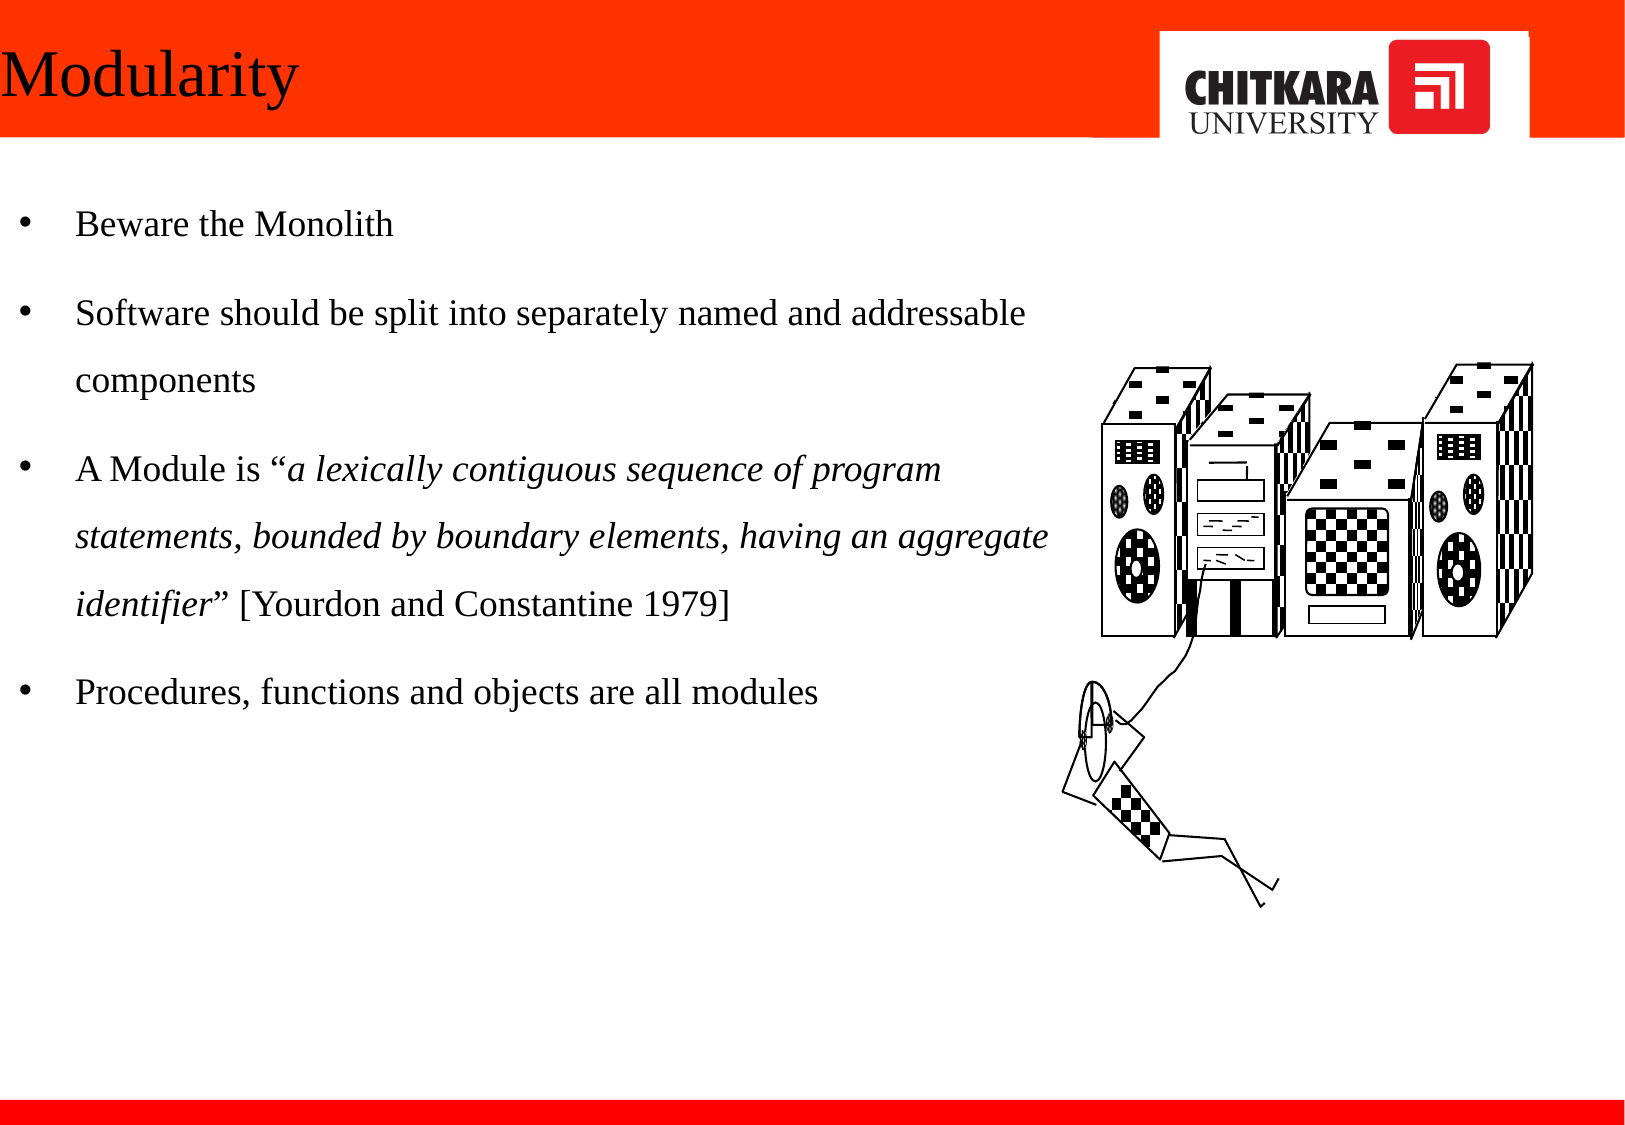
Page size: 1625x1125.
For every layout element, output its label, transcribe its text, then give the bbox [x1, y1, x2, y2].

text_box [1430, 491, 1448, 522]
text_box [1113, 710, 1145, 772]
text_box [1115, 529, 1160, 603]
text_box [1079, 681, 1092, 738]
text_box [1437, 533, 1481, 607]
text_box [1276, 397, 1310, 638]
text_box [1187, 440, 1276, 637]
text_box [1101, 423, 1175, 637]
text_box [1079, 738, 1087, 750]
text_box [1144, 474, 1164, 515]
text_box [1235, 554, 1246, 561]
text_box [1092, 681, 1112, 725]
text_box [1451, 563, 1465, 582]
title Modularity [0, 0, 975, 150]
text_box [1162, 857, 1217, 870]
list Beware the Monolith Software should be split into separately named and addressable components A Module is “a lexically contiguous sequence of program statements, bounded by boundary elements, having an aggregate identifier” [Yourdon and Constantine 1979] Procedures, functions and objects are all modules [0, 176, 1075, 1038]
picture [1164, 37, 1506, 138]
text_box [1463, 474, 1484, 515]
text_box [1175, 372, 1210, 615]
text_box [1103, 368, 1211, 429]
text_box [1187, 580, 1195, 594]
text_box [1422, 418, 1498, 637]
text_box [1130, 559, 1143, 579]
text_box [1197, 547, 1265, 570]
text_box [1197, 513, 1265, 536]
text_box [1119, 567, 1205, 723]
text_box [1498, 367, 1533, 635]
text_box [1424, 364, 1534, 423]
text_box [1062, 741, 1097, 805]
text_box [1285, 491, 1410, 637]
text_box [1306, 508, 1389, 595]
text_box [1106, 715, 1114, 734]
text_box [1241, 868, 1279, 890]
text_box [1287, 422, 1423, 500]
text_box [1411, 436, 1422, 640]
text_box [1308, 605, 1386, 624]
text_box [1085, 725, 1106, 782]
text_box [1194, 580, 1274, 637]
text_box [1197, 479, 1265, 502]
text_box [1437, 435, 1481, 460]
text_box [1094, 761, 1170, 860]
text_box [1169, 835, 1265, 907]
text_box [1111, 485, 1128, 518]
text_box [1115, 440, 1159, 464]
text_box [1189, 394, 1311, 446]
